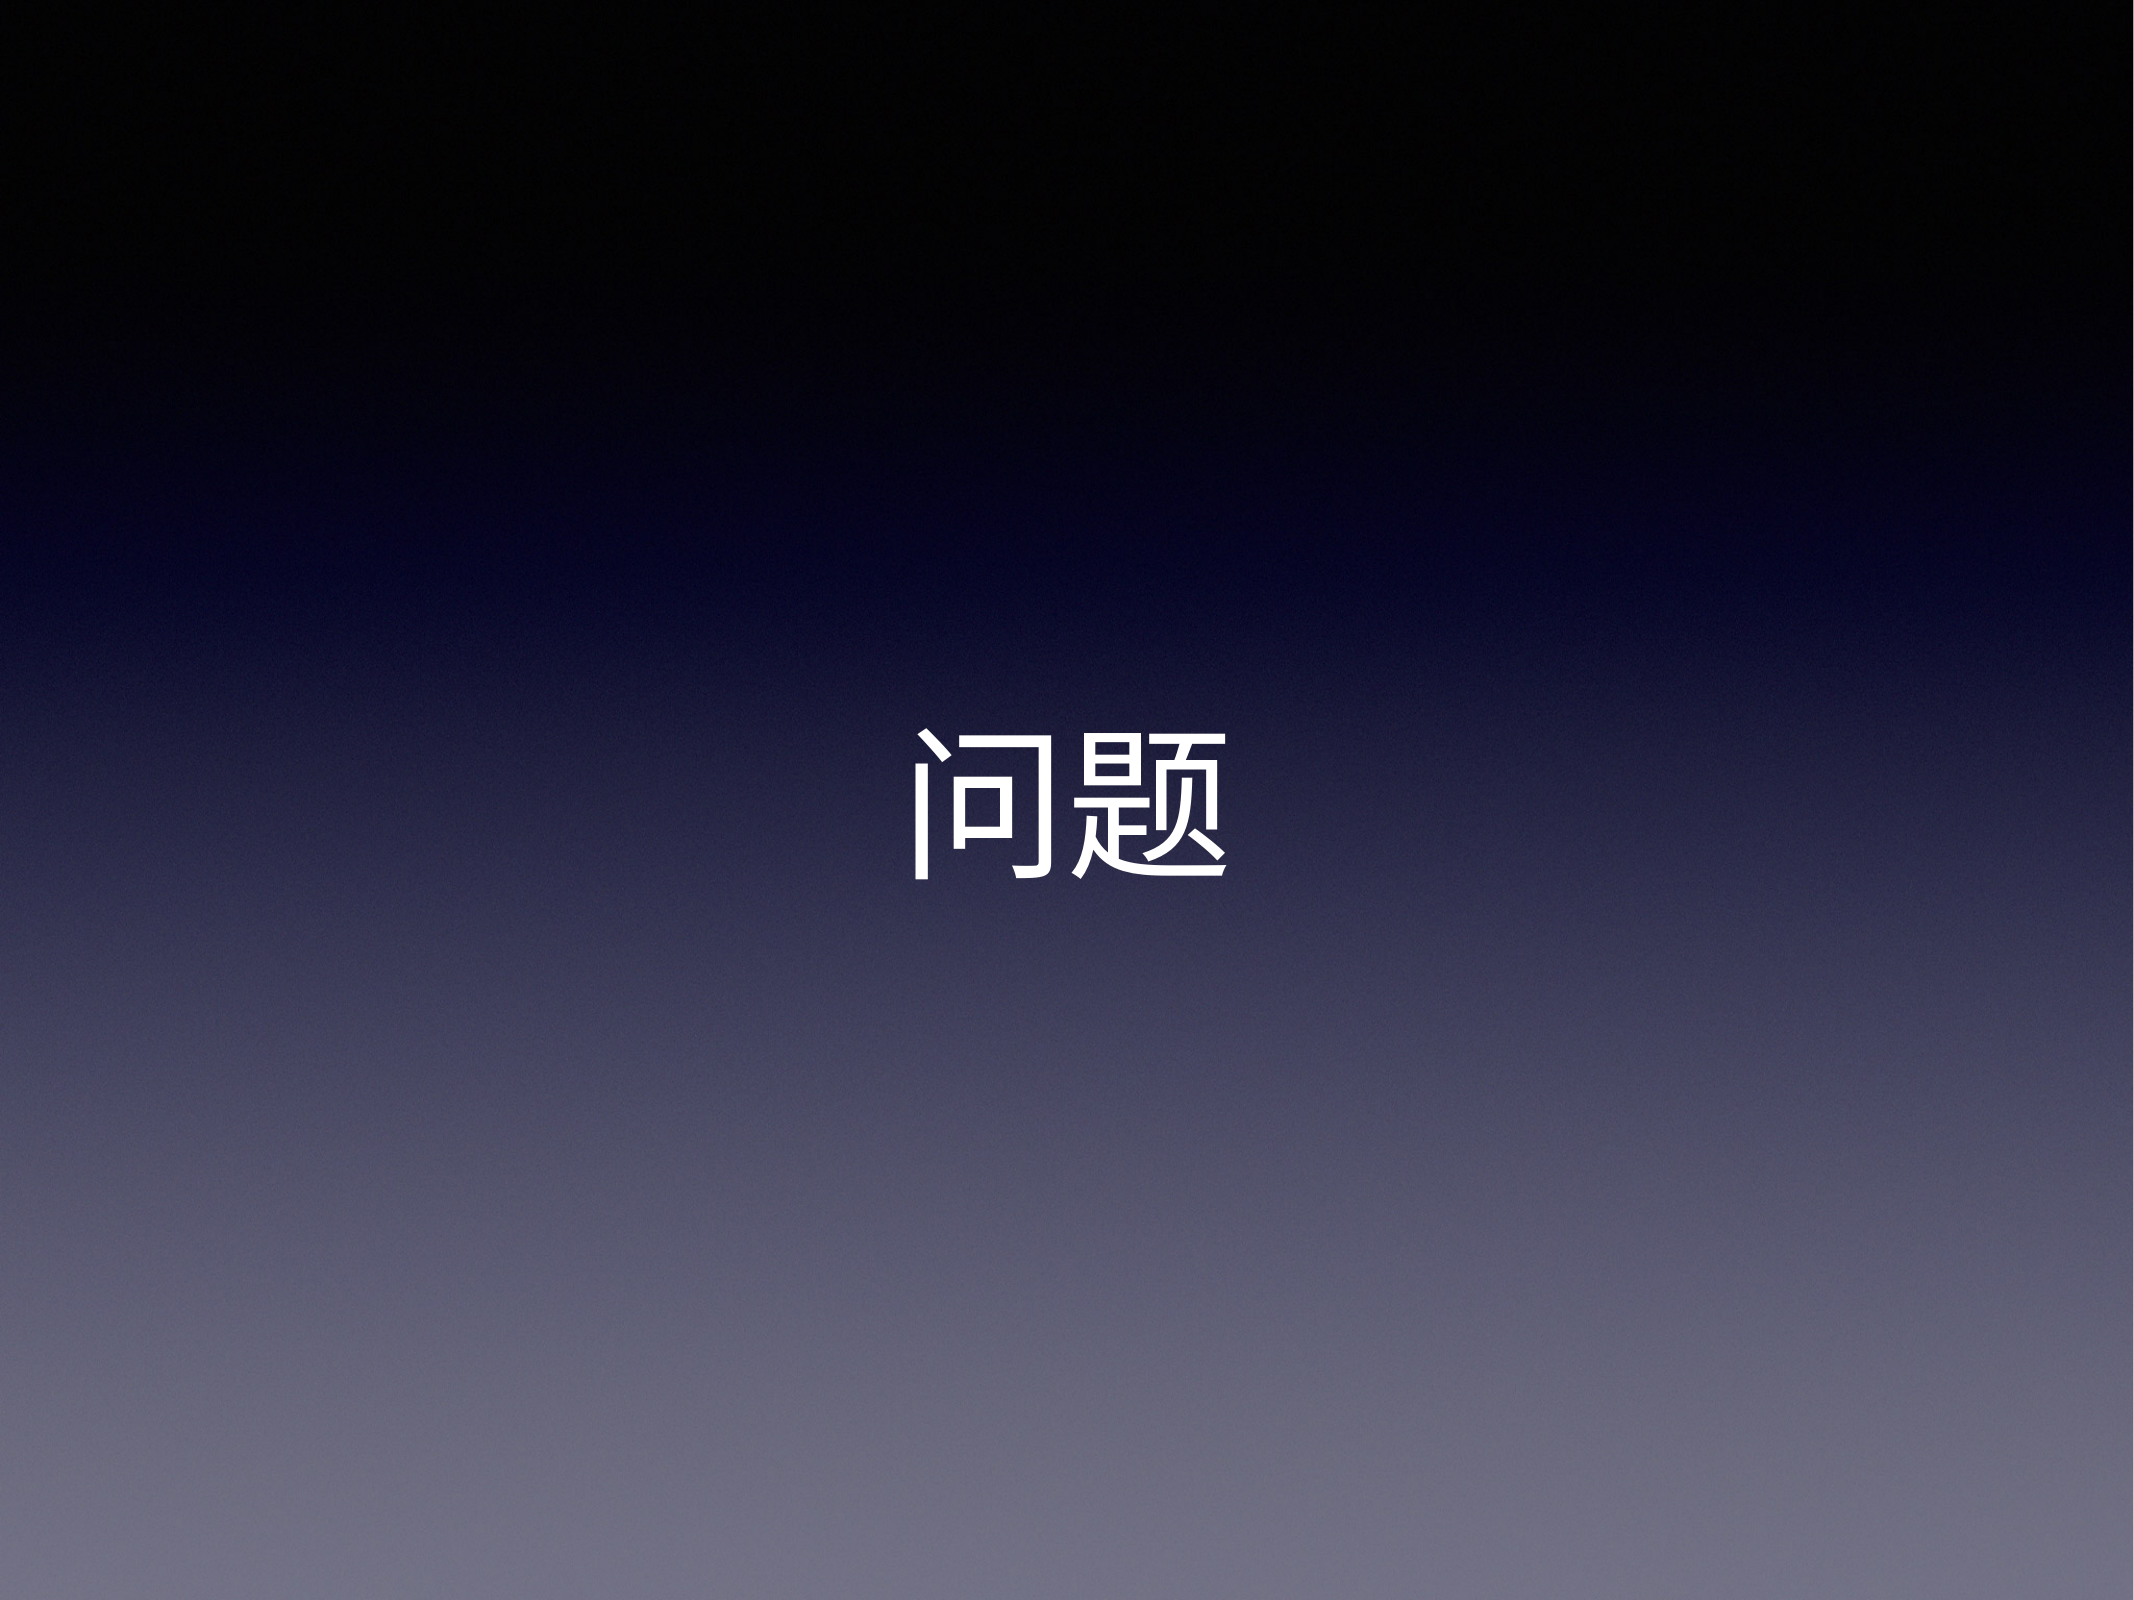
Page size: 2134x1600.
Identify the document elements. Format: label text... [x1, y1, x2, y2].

picture [0, 0, 2134, 1600]
title 问题 [207, 468, 1926, 1132]
